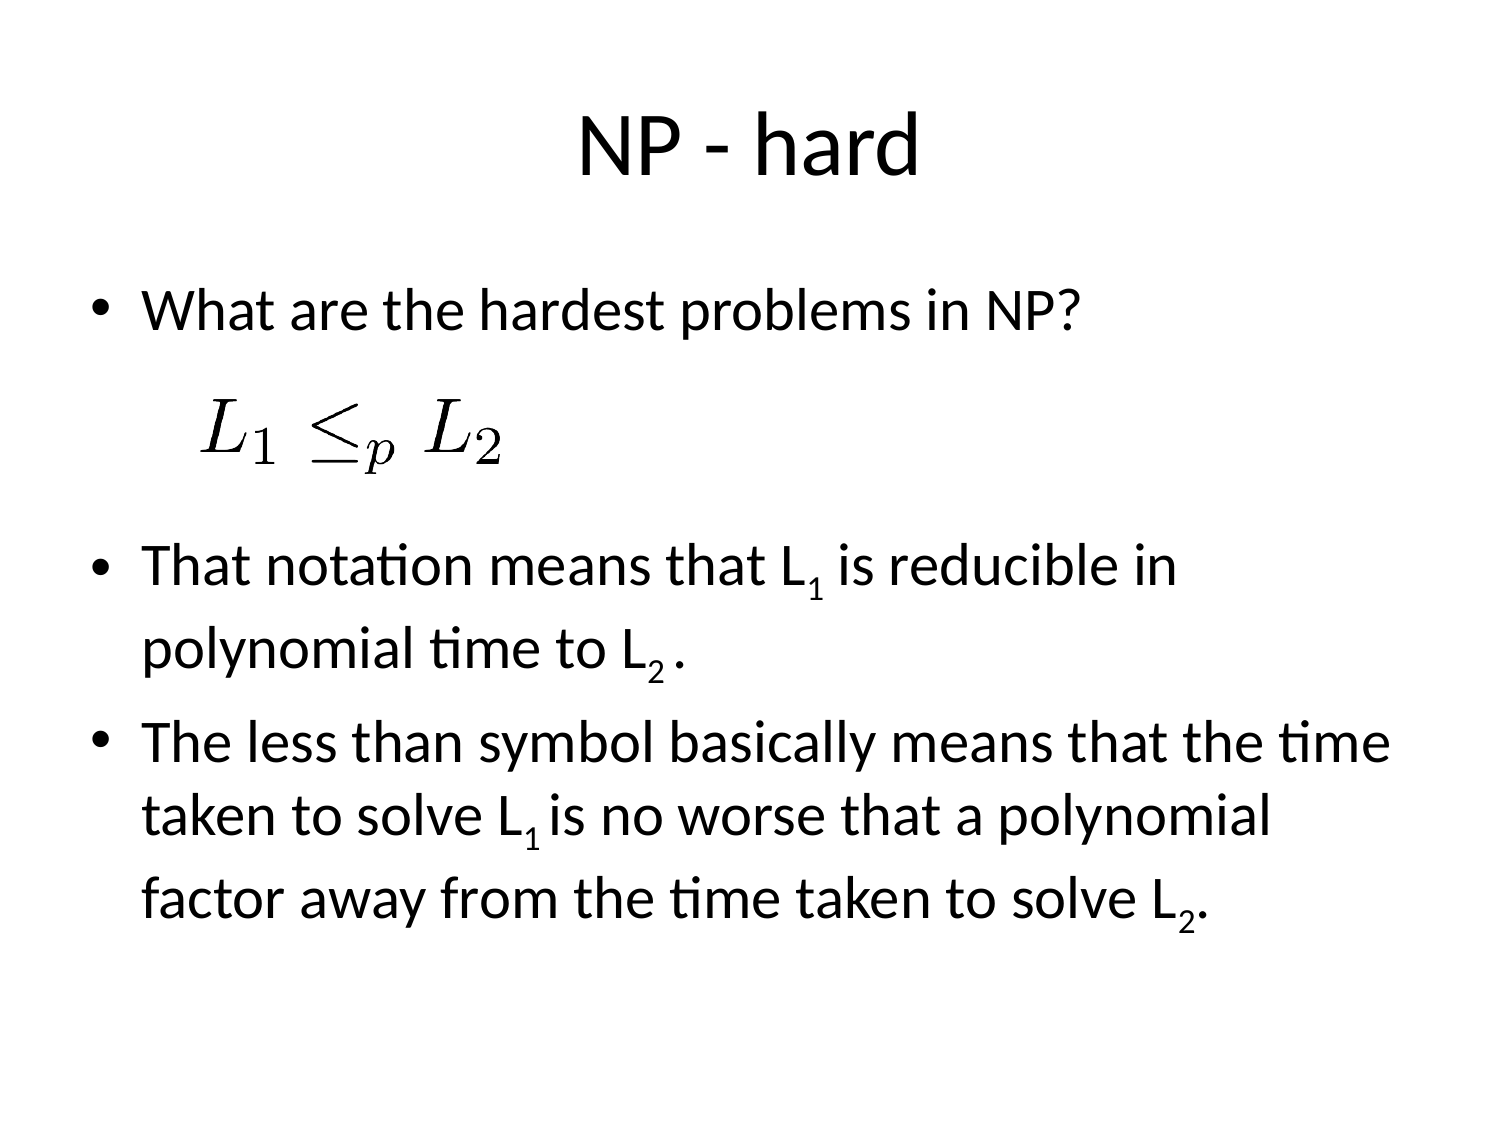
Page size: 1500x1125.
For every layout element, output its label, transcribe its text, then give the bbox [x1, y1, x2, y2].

list What are the hardest problems in NP? That notation means that L1 is reducible in polynomial time to L2 . The less than symbol basically means that the time taken to solve L1 is no worse that a polynomial factor away from the time taken to solve L2. [75, 262, 1425, 1005]
picture [199, 399, 501, 475]
title NP - hard [75, 45, 1425, 233]
